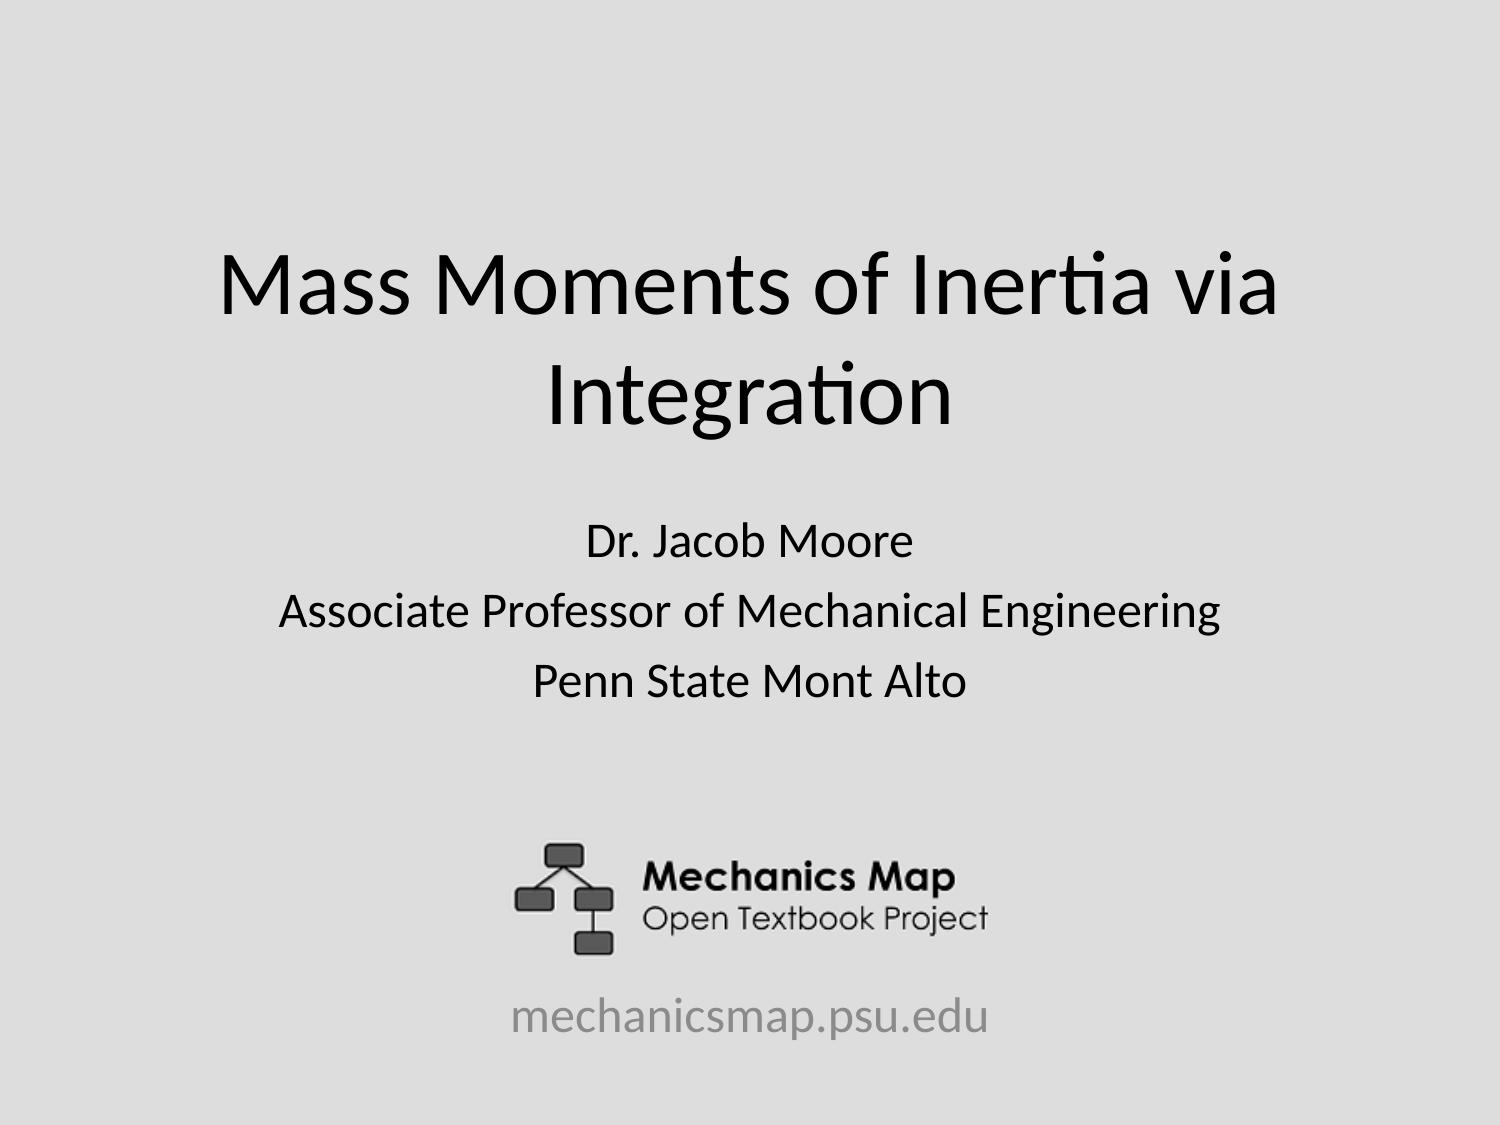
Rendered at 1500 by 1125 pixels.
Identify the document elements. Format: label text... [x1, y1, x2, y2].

title Mass Moments of Inertia via Integration [112, 212, 1388, 454]
picture [500, 834, 1000, 960]
subtitle Dr. Jacob Moore Associate Professor of Mechanical Engineering Penn State Mont Alto [225, 500, 1275, 788]
